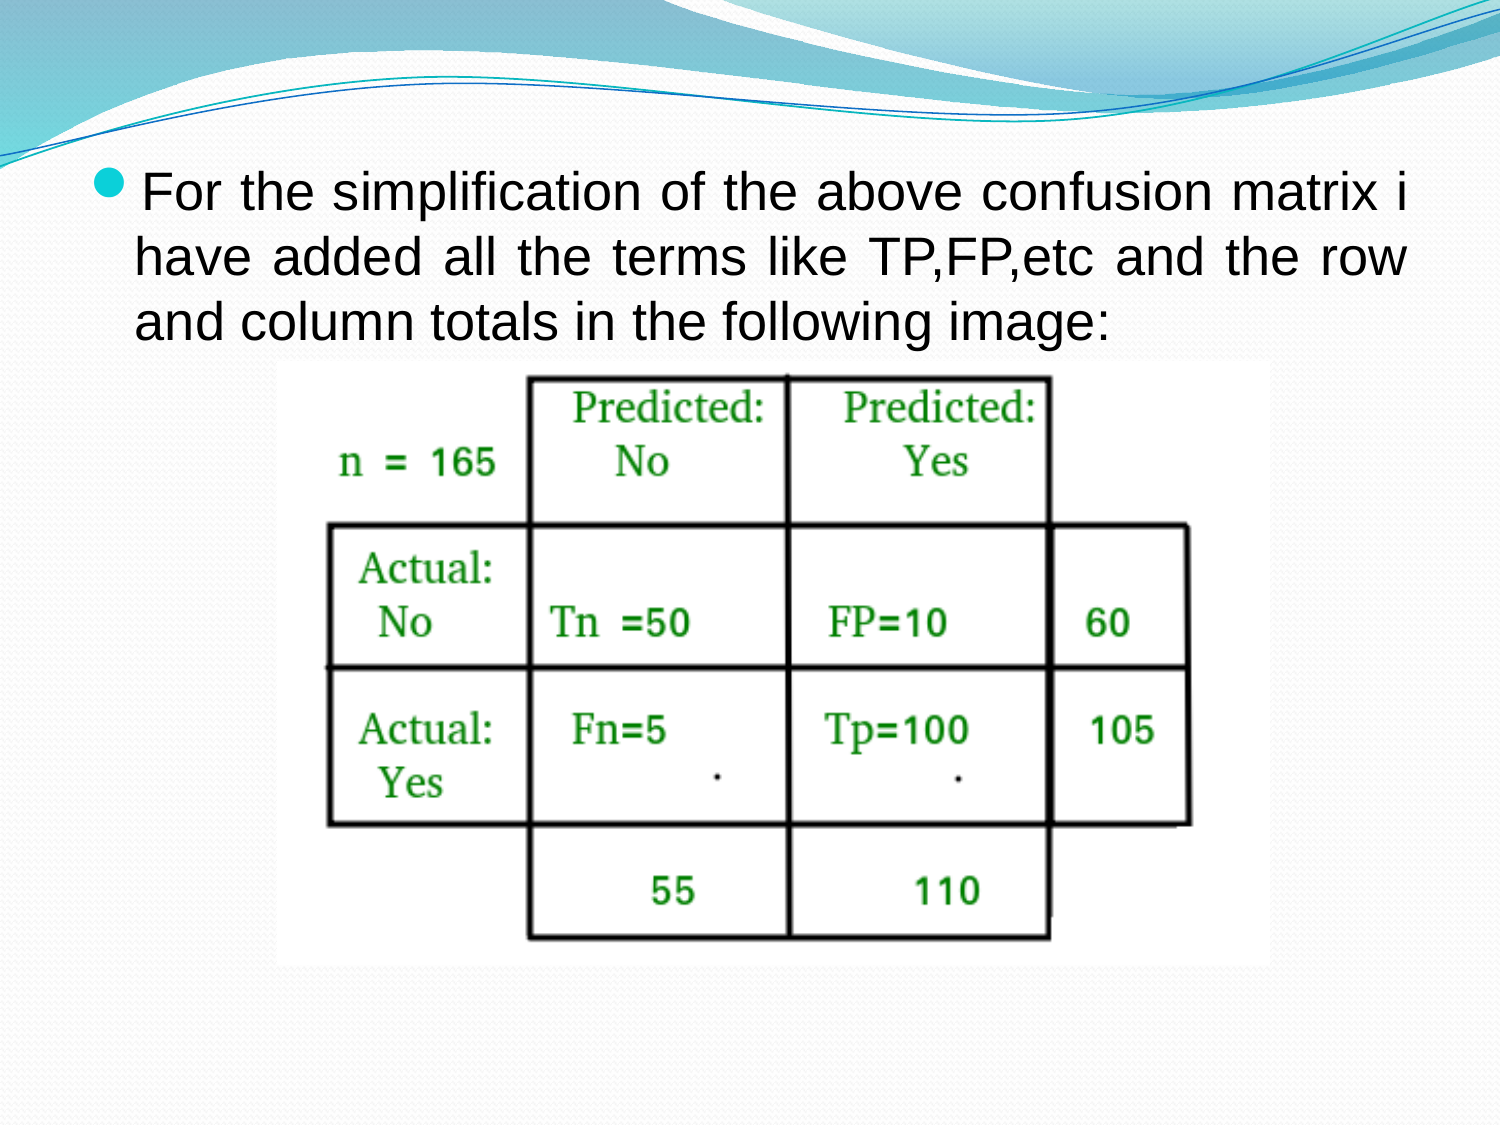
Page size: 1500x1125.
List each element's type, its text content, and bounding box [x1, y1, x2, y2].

picture [277, 361, 1270, 966]
list For the simplification of the above confusion matrix i have added all the terms like TP,FP,etc and the row and column totals in the following image: [75, 149, 1425, 1038]
